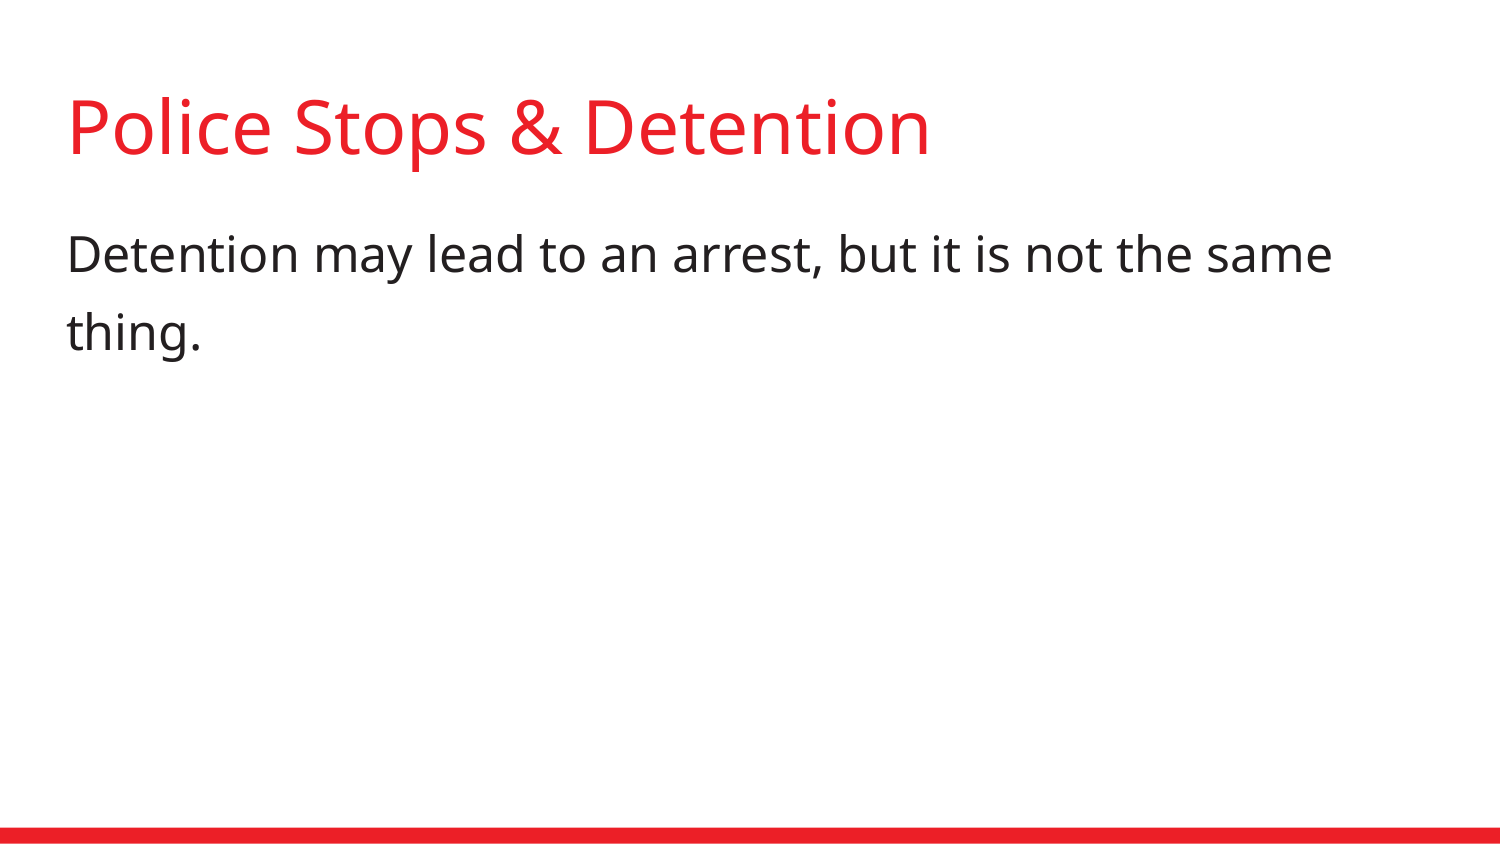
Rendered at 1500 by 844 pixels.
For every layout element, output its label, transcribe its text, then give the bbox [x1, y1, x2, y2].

list Detention may lead to an arrest, but it is not the same thing. [51, 189, 1449, 750]
title Police Stops & Detention [51, 64, 1449, 167]
